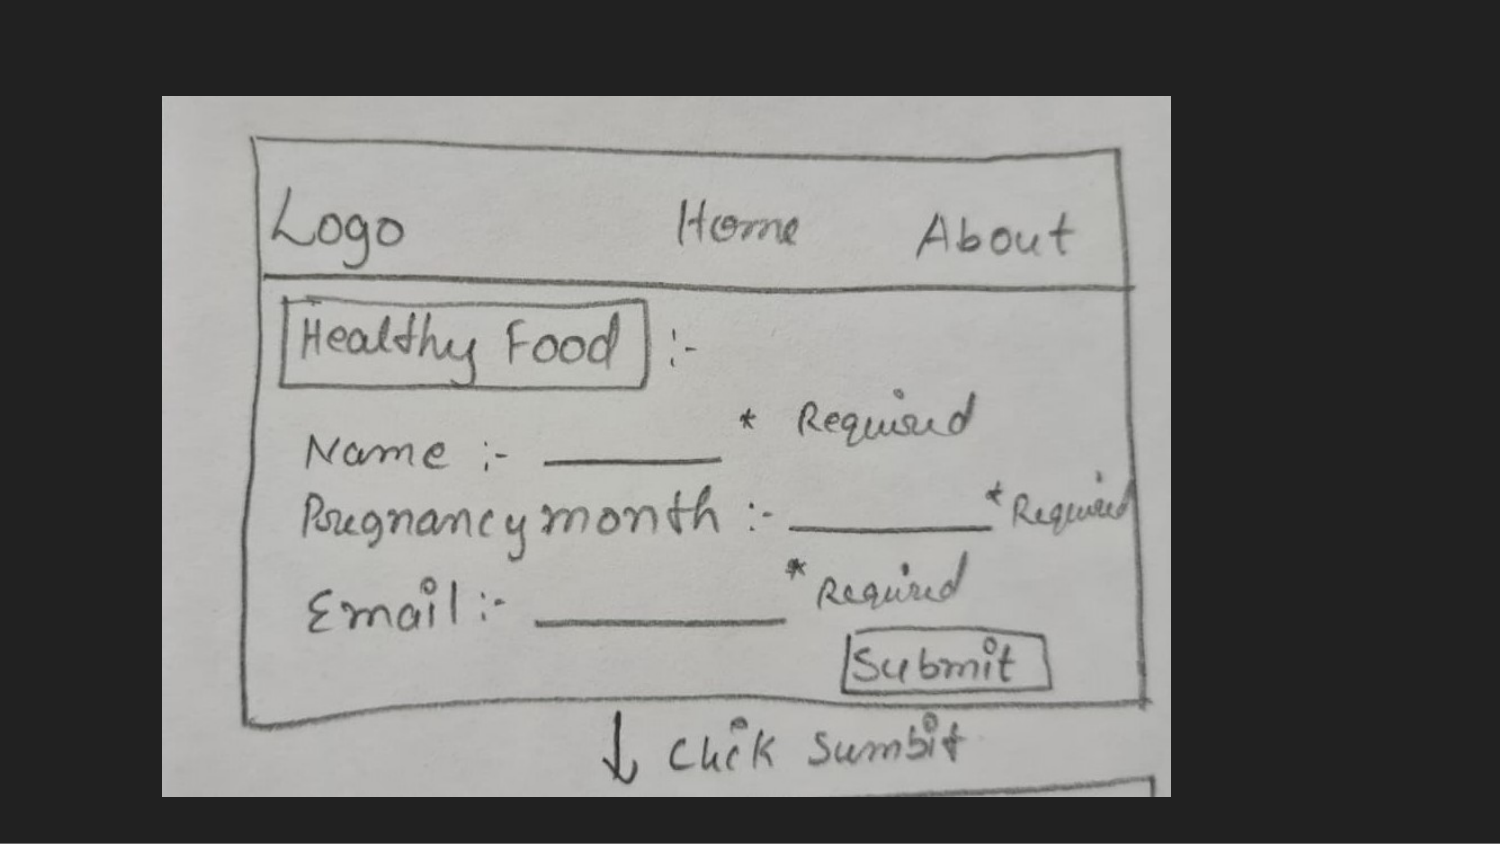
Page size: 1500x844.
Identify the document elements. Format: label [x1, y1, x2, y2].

picture [162, 96, 1171, 797]
